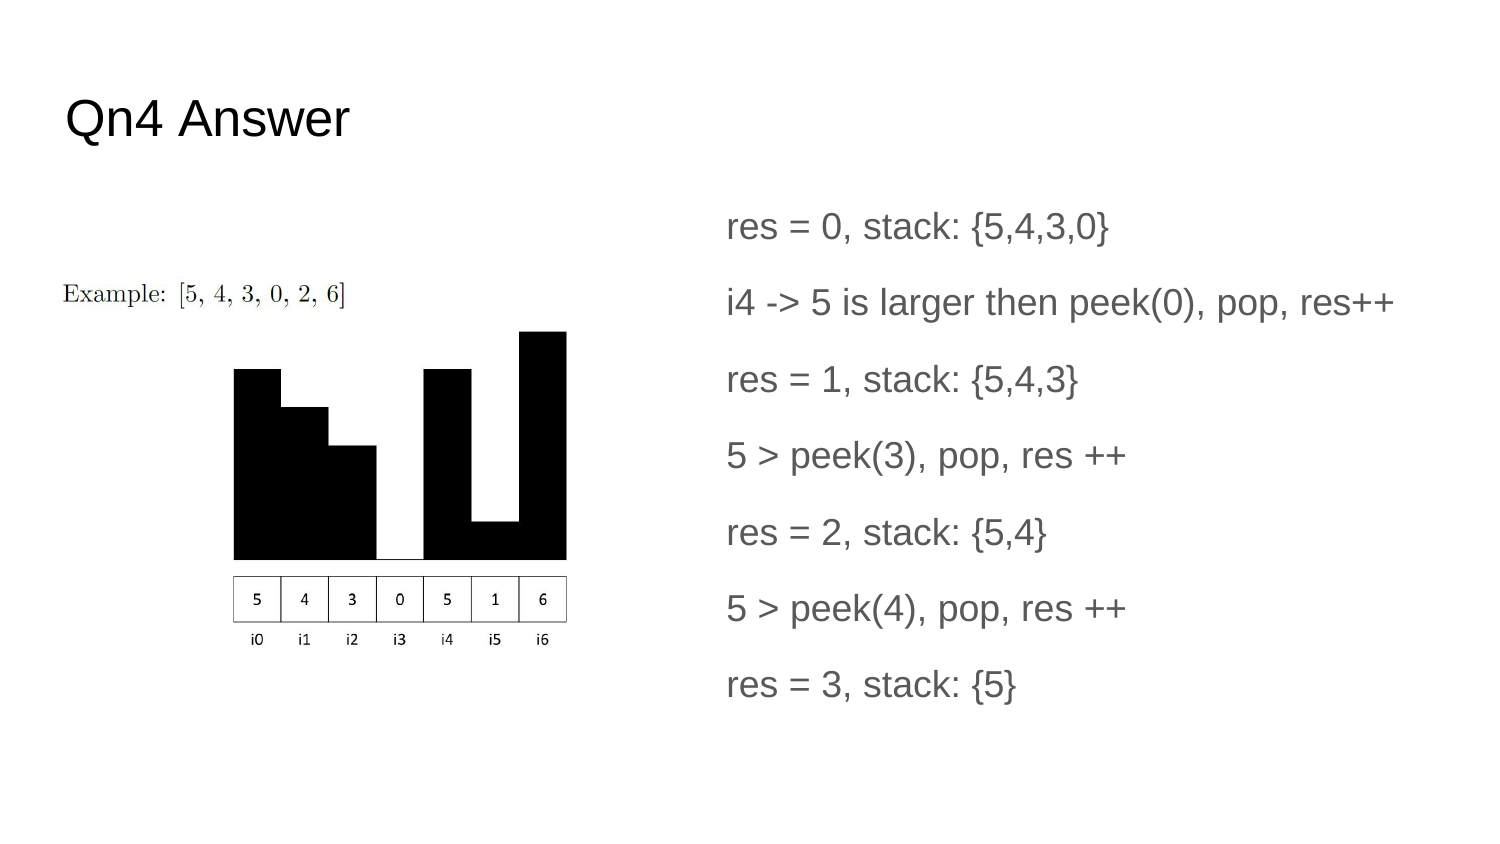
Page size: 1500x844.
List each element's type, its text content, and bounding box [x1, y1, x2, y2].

picture [62, 276, 568, 647]
text_box res = 0, stack: {5,4,3,0} i4 -> 5 is larger then peek(0), pop, res++ res = 1, stack: {5,4,3} 5 > peek(3), pop, res ++ res = 2, stack: {5,4} 5 > peek(4), pop, res ++ res = 3, stack: {5} [724, 199, 1399, 706]
title Qn4 Answer [63, 82, 491, 226]
